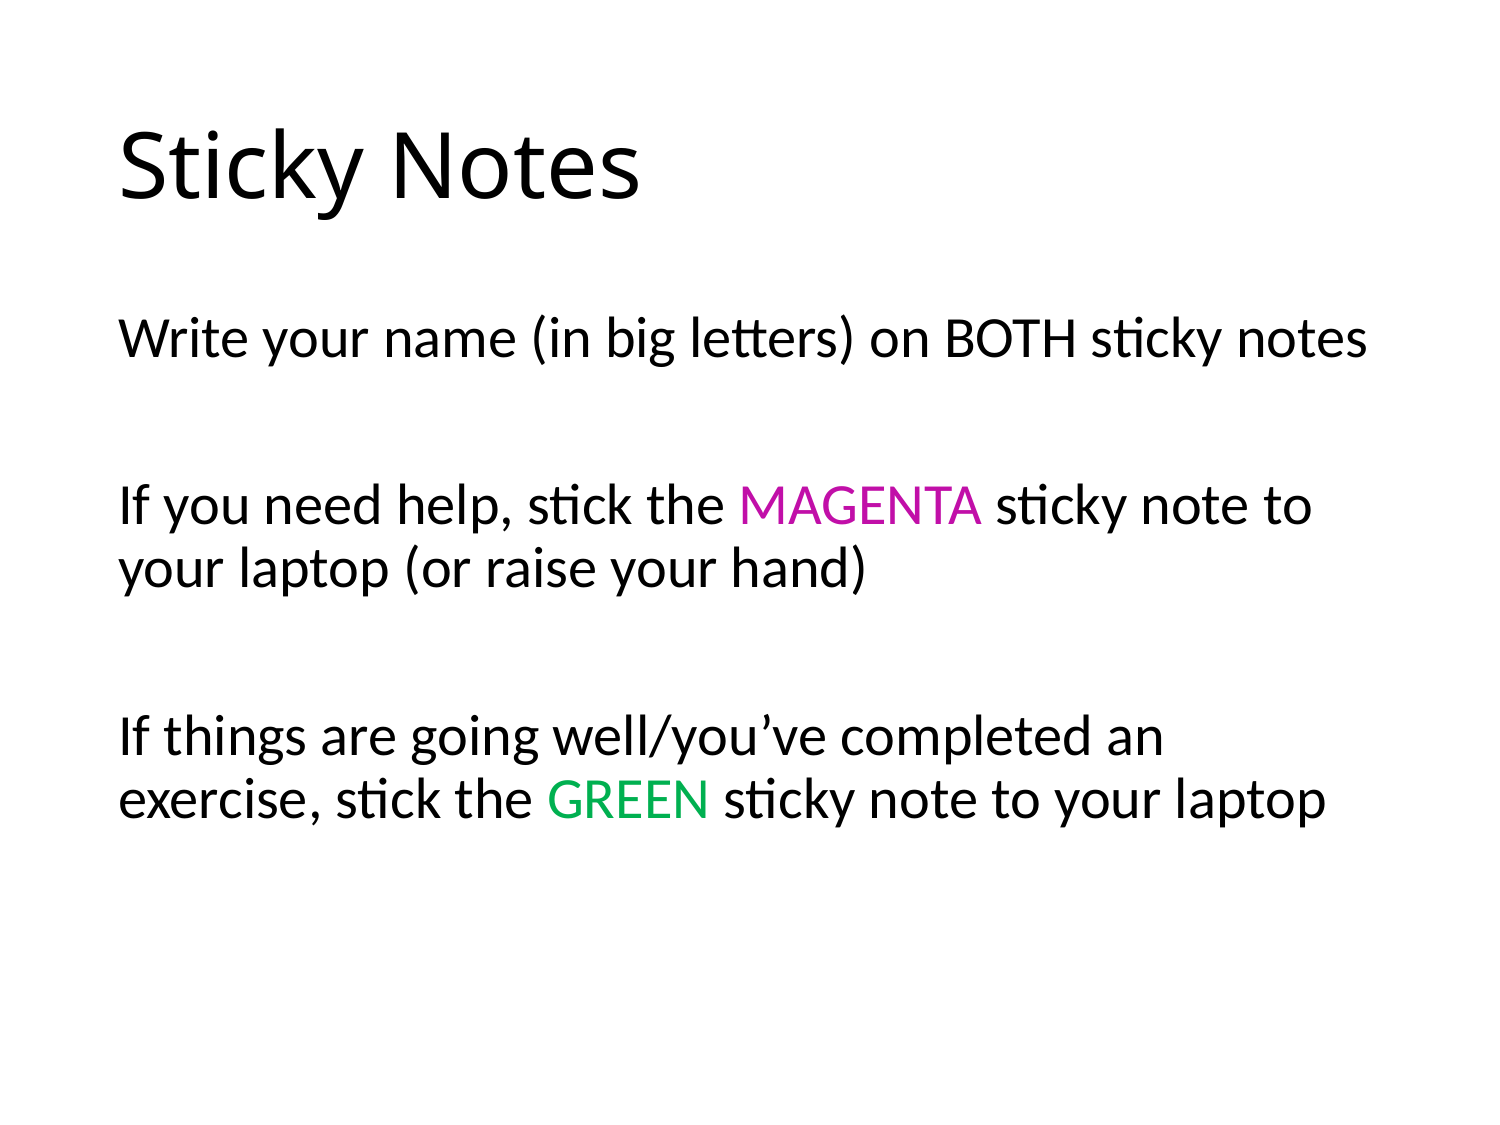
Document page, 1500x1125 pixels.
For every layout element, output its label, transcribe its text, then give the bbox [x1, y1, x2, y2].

list Write your name (in big letters) on BOTH sticky notes If you need help, stick the MAGENTA sticky note to your laptop (or raise your hand) If things are going well/you’ve completed an exercise, stick the GREEN sticky note to your laptop [103, 299, 1397, 1014]
title Sticky Notes [103, 59, 1397, 278]
